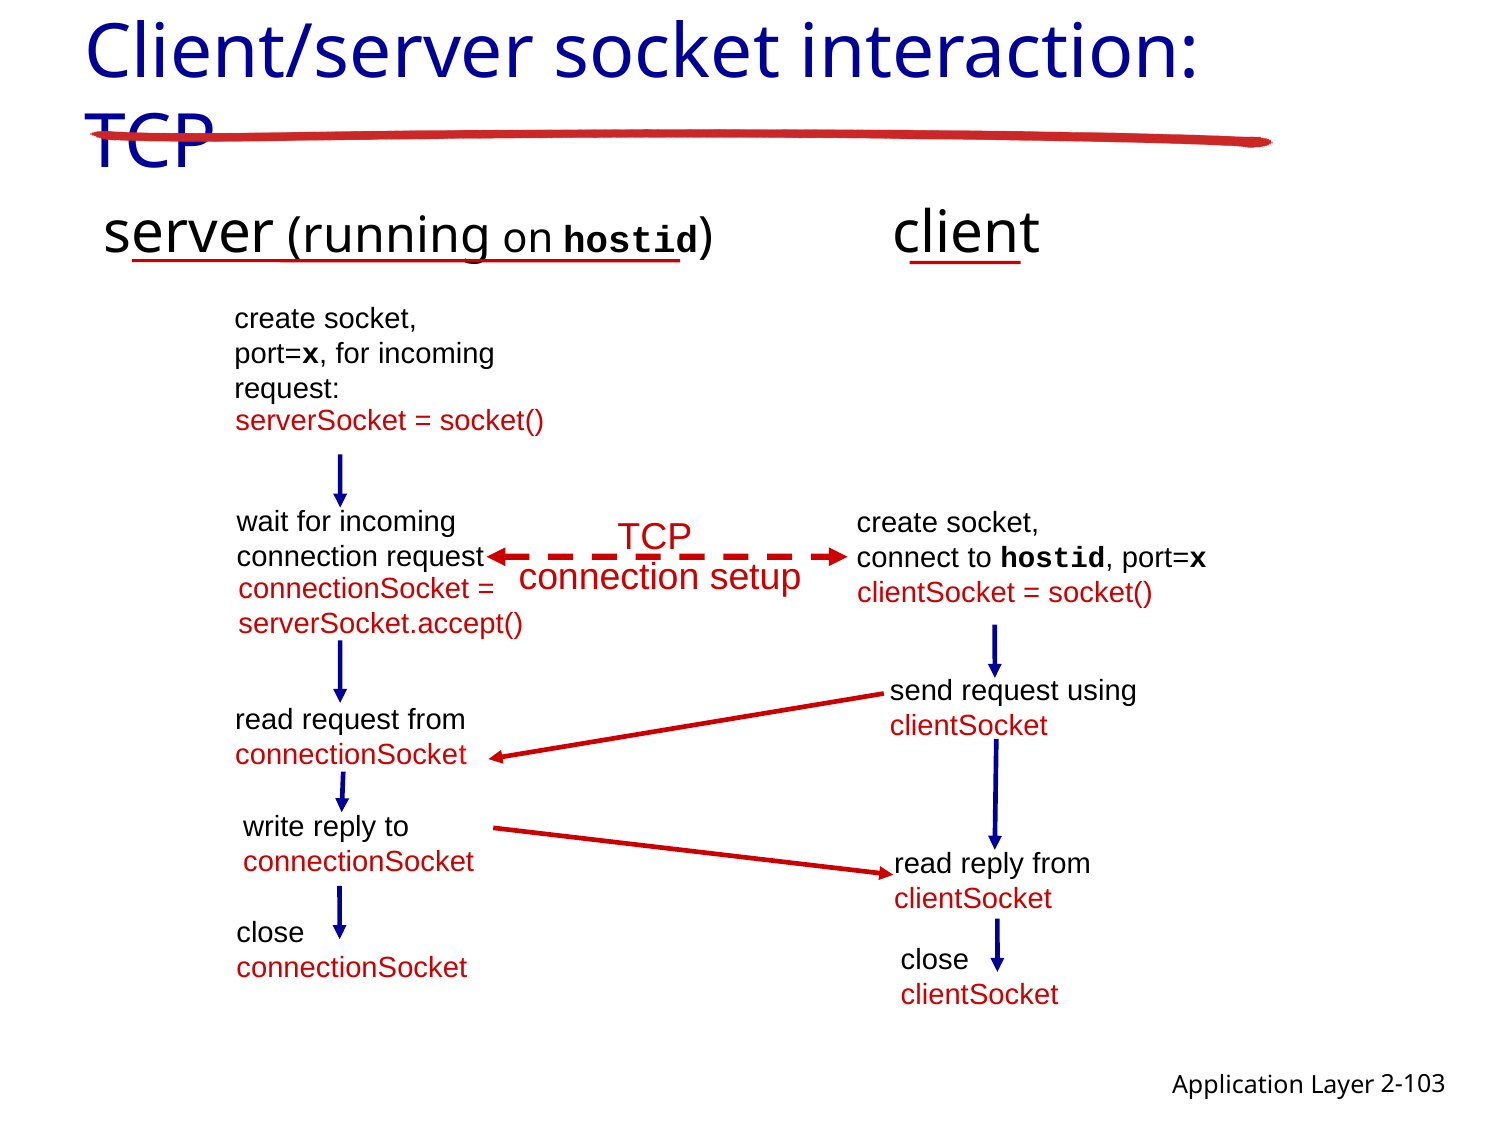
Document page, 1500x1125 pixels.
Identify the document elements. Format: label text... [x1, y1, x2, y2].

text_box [220, 640, 894, 837]
title Client/server socket interaction: TCP [69, 14, 1345, 171]
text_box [842, 495, 1230, 616]
text_box server (running on hostid) [89, 187, 728, 272]
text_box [219, 291, 607, 508]
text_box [486, 508, 848, 606]
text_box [222, 515, 540, 639]
text_box client [877, 186, 1056, 272]
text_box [488, 624, 1152, 850]
slide_number 2-103 [1365, 1059, 1477, 1106]
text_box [221, 836, 1106, 1018]
footer Application Layer [914, 1060, 1391, 1109]
picture [85, 124, 1286, 154]
